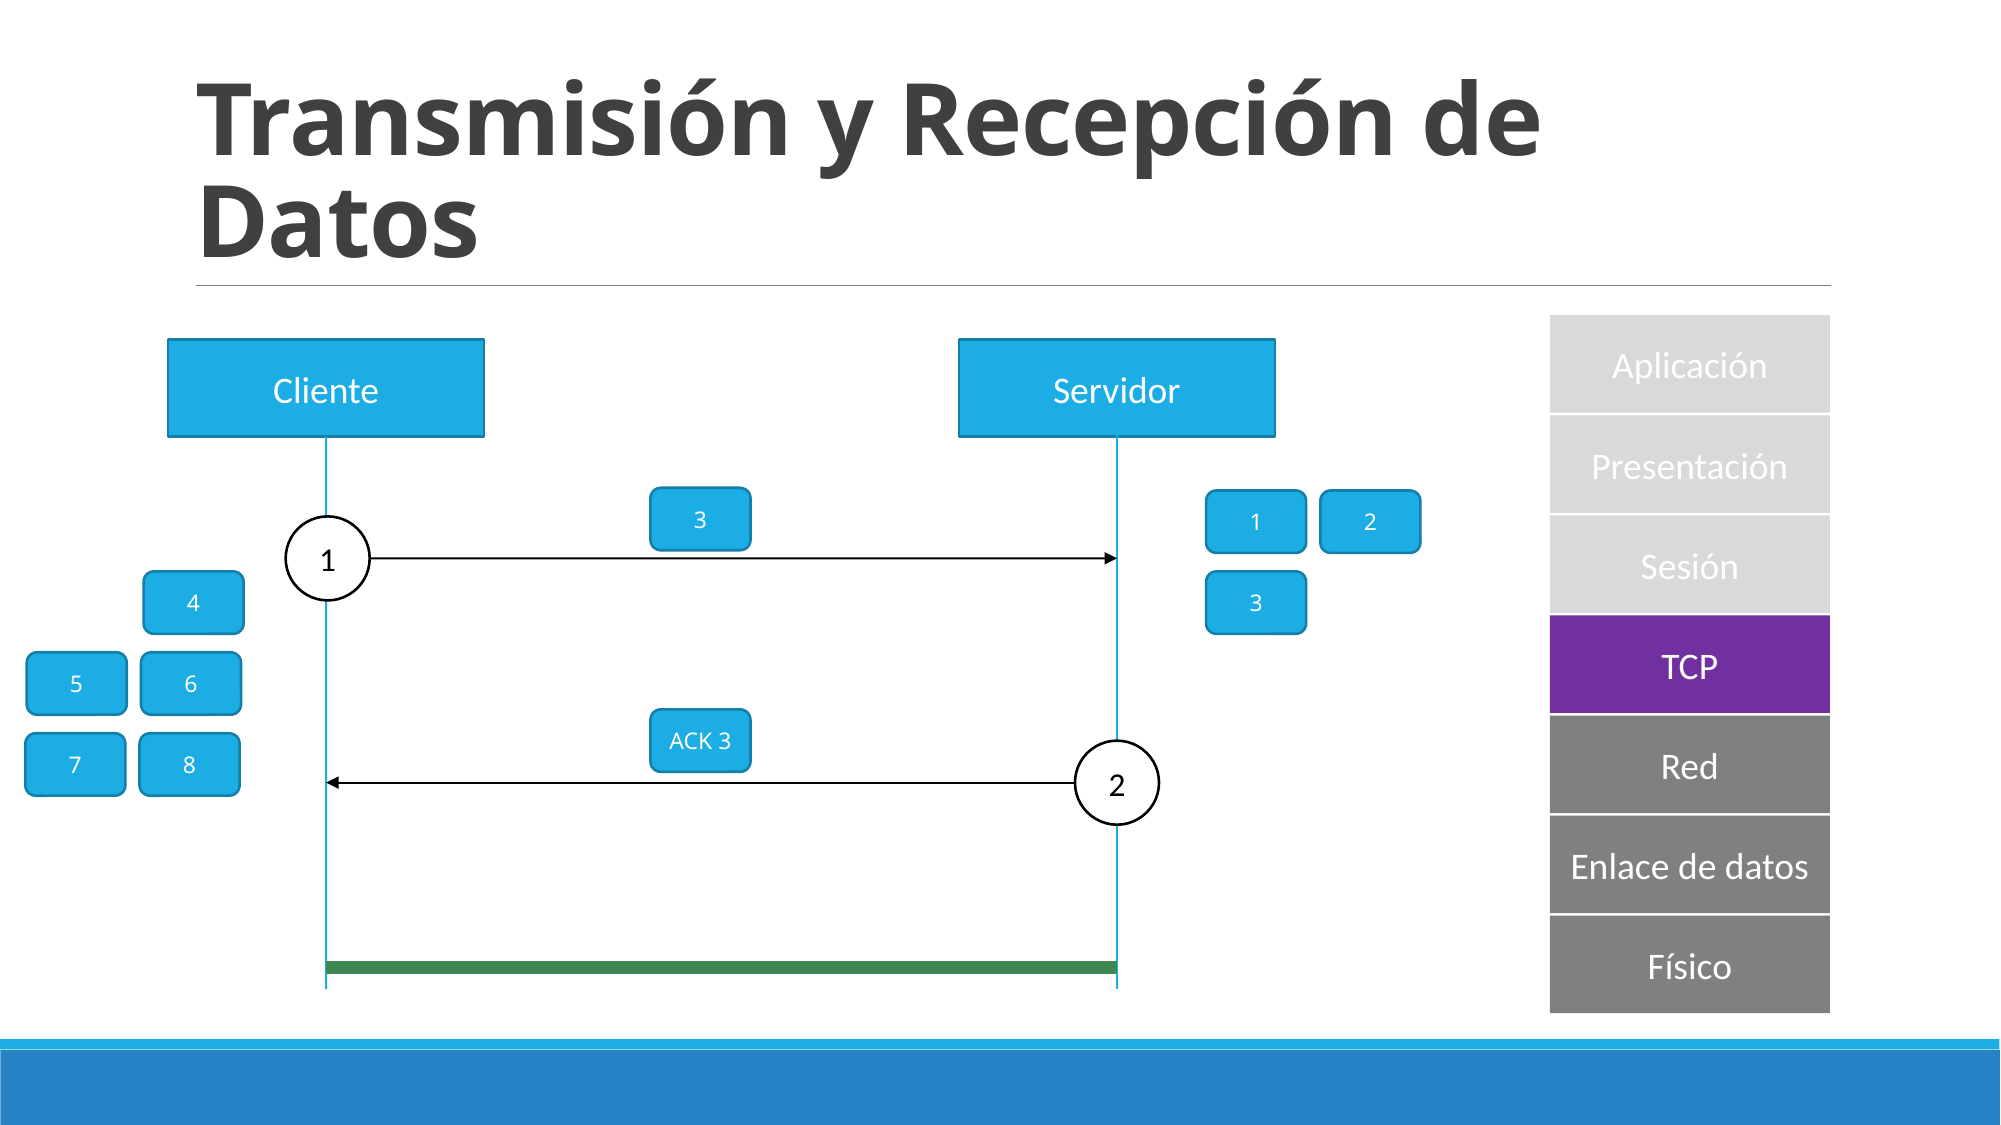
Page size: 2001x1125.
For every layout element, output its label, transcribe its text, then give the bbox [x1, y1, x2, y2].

text_box 8 [138, 731, 241, 798]
text_box 6 [139, 650, 243, 717]
text_box TCP [1548, 614, 1831, 714]
text_box 3 [649, 486, 752, 552]
text_box 3 [1204, 570, 1308, 636]
text_box 2 [1319, 489, 1422, 555]
text_box 1 [284, 515, 322, 602]
text_box 1 [336, 515, 371, 601]
text_box Enlace de datos [1548, 814, 1831, 914]
text_box Aplicación [1548, 314, 1831, 414]
text_box Cliente [167, 338, 485, 438]
text_box Red [1548, 714, 1831, 814]
text_box Presentación [1548, 414, 1831, 514]
text_box Físico [1548, 914, 1831, 1014]
text_box 2 [1127, 740, 1161, 825]
text_box Sesión [1548, 514, 1831, 614]
text_box 5 [25, 650, 129, 717]
text_box 2 [1073, 739, 1113, 826]
text_box ACK 3 [649, 708, 752, 774]
text_box 7 [24, 731, 127, 798]
text_box Servidor [958, 338, 1276, 438]
text_box 1 [1204, 489, 1308, 555]
title Transmisión y Recepción de Datos [180, 47, 1830, 285]
text_box 4 [142, 570, 245, 636]
